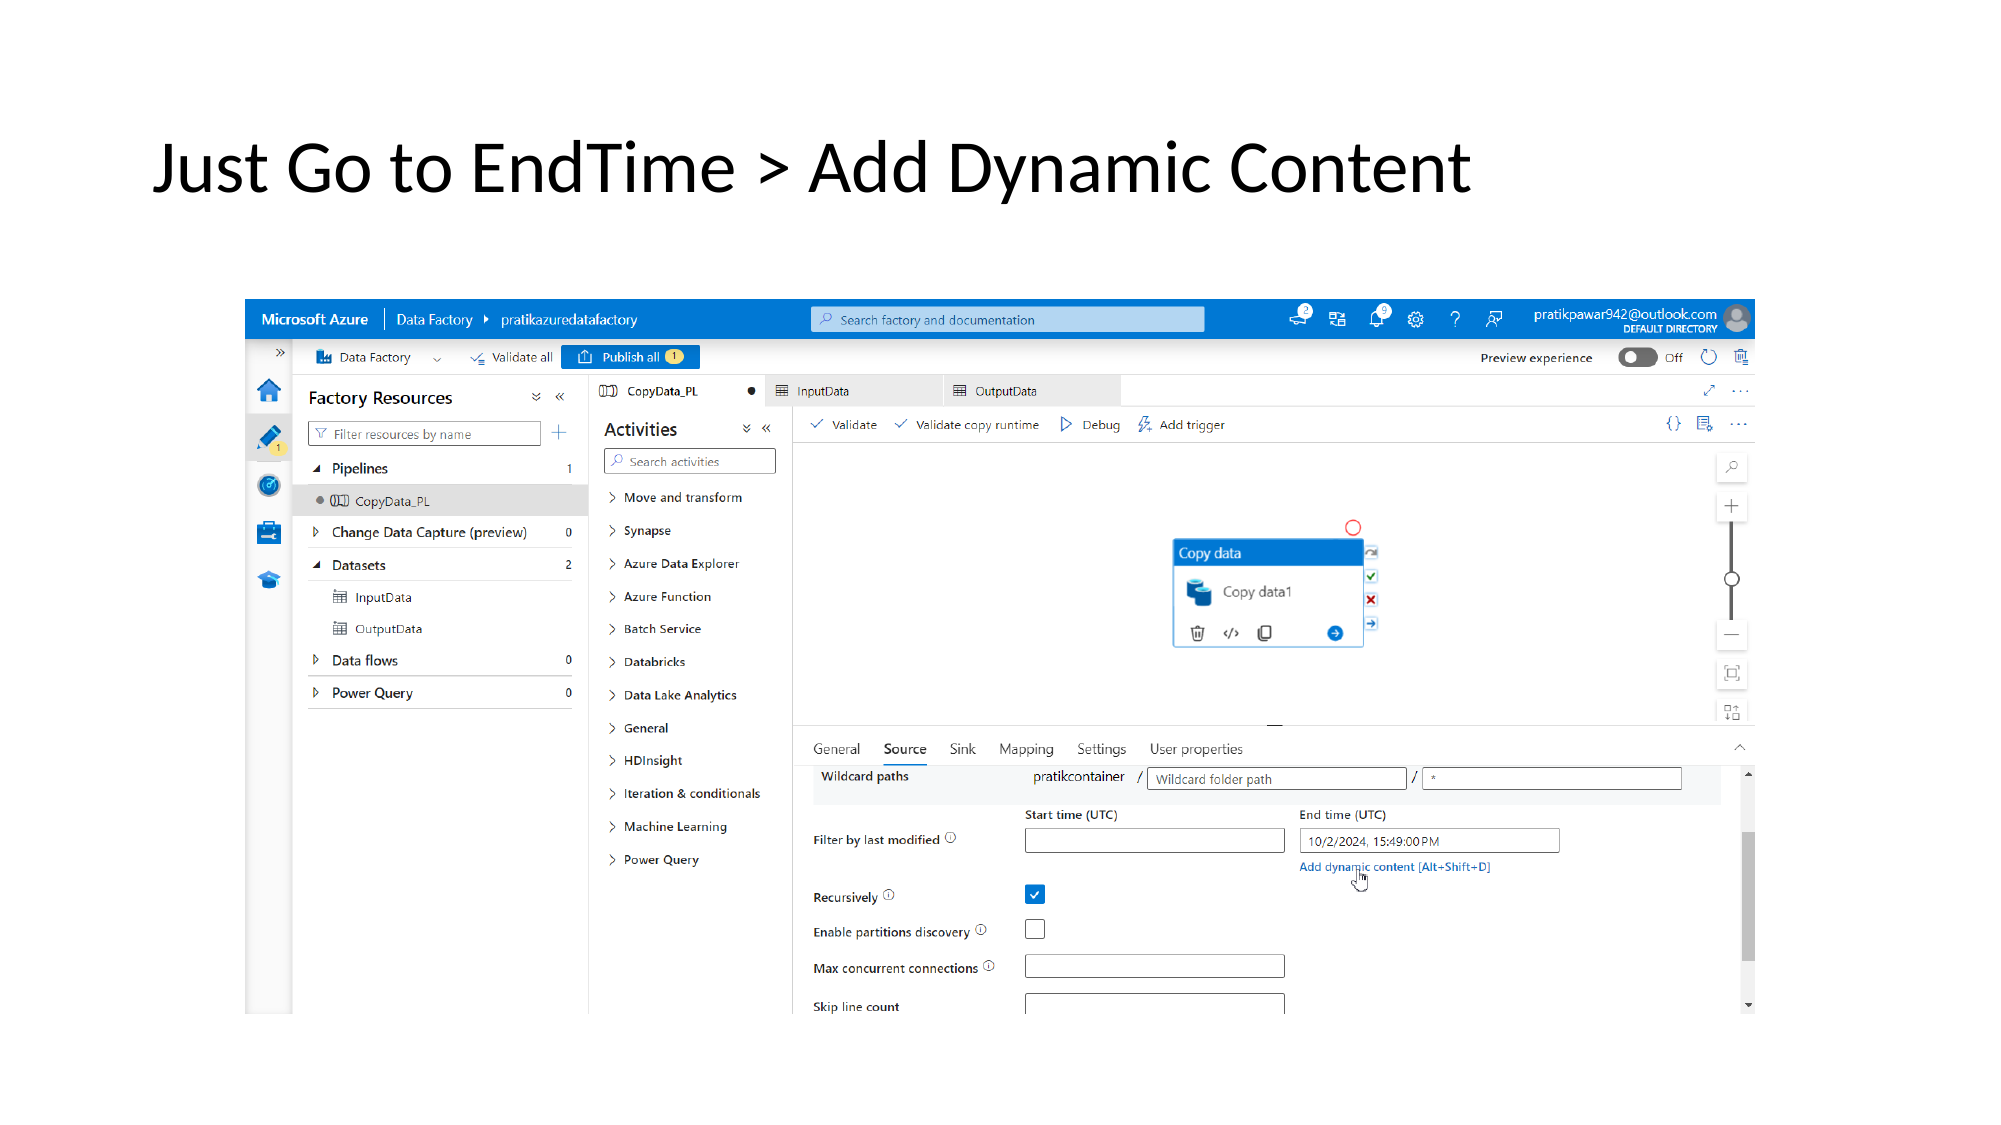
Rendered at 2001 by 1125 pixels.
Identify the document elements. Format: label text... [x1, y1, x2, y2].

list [245, 299, 1755, 1014]
title Just Go to EndTime > Add Dynamic Content [137, 59, 1863, 278]
